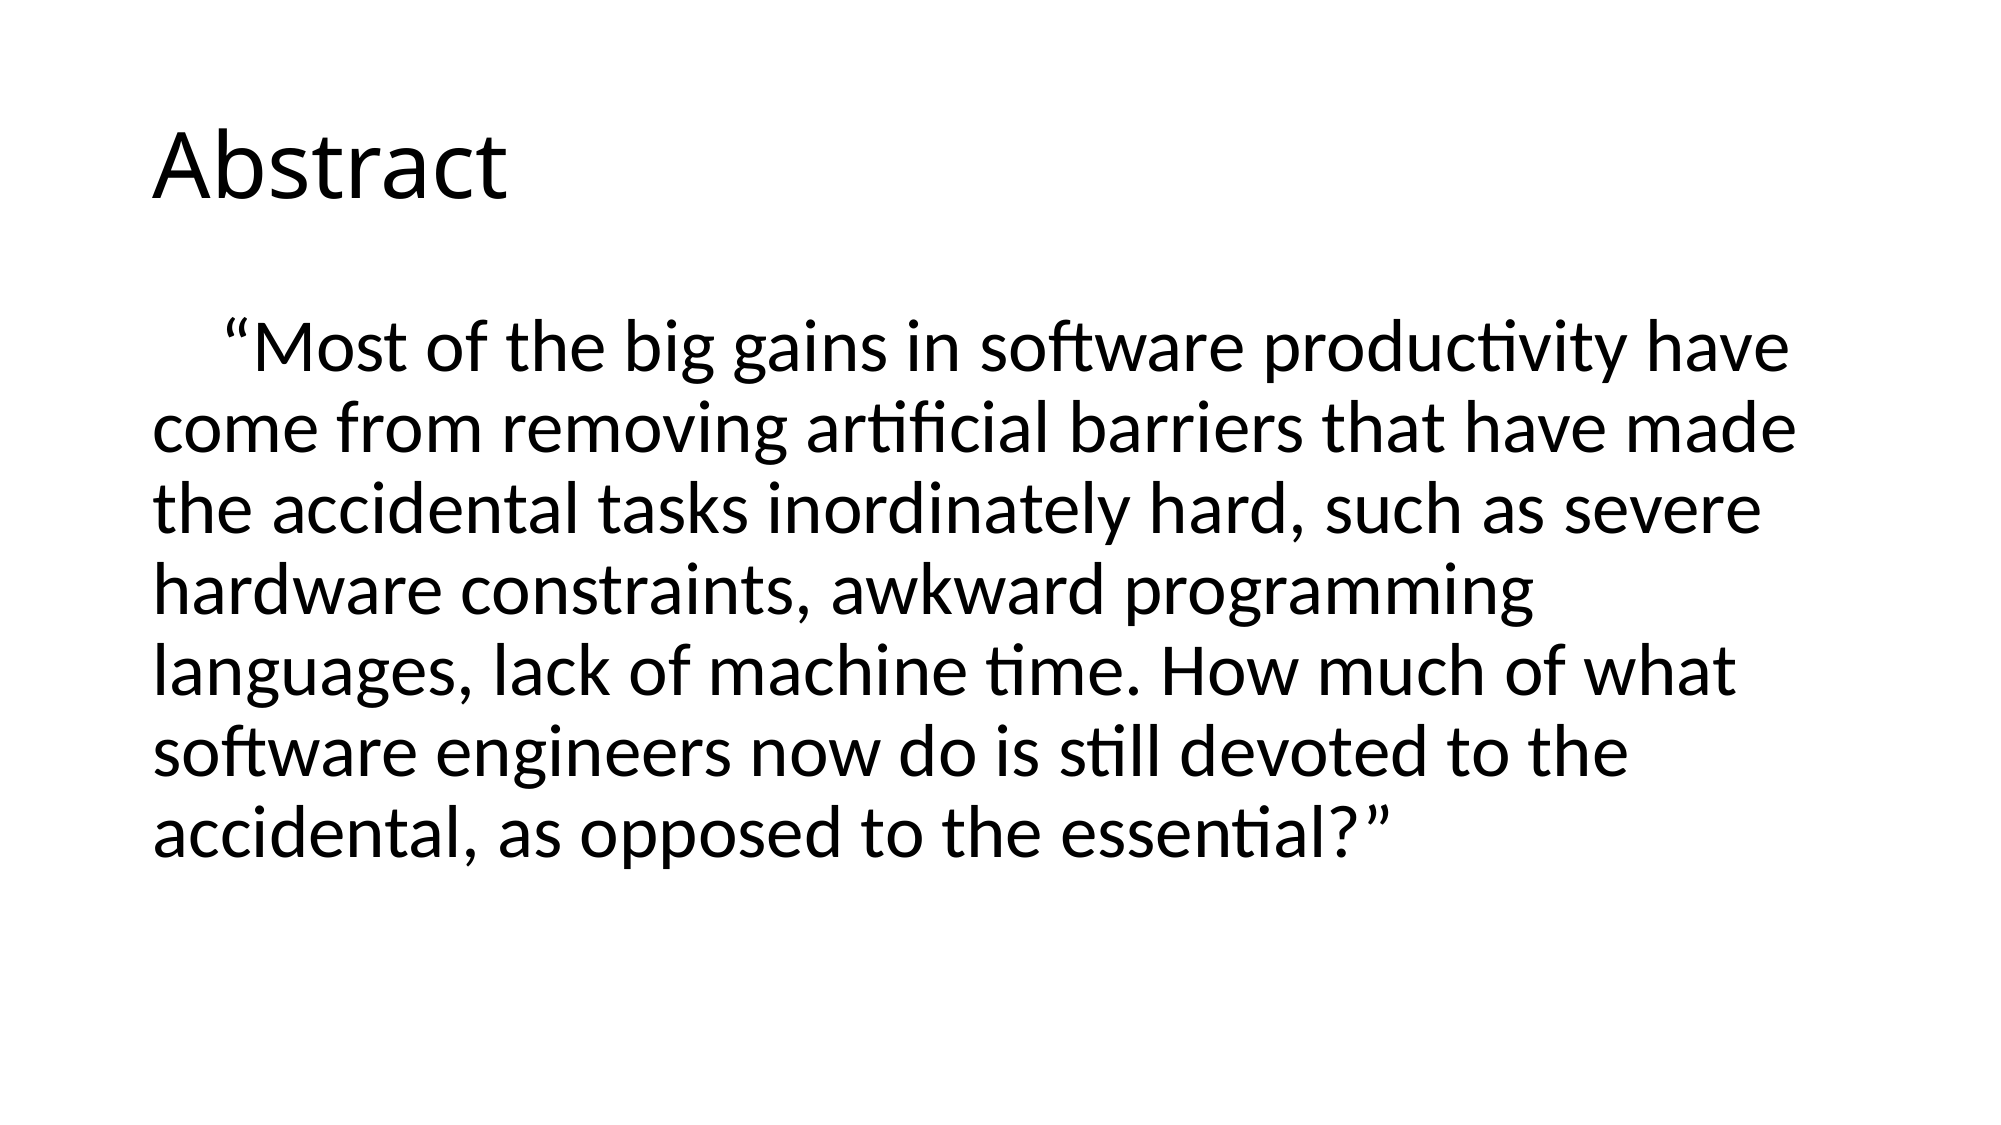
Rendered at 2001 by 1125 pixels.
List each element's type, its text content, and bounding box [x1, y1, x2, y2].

list “Most of the big gains in software productivity have come from removing artificial barriers that have made the accidental tasks inordinately hard, such as severe hardware constraints, awkward programming languages, lack of machine time. How much of what software engineers now do is still devoted to the accidental, as opposed to the essential?” [137, 299, 1863, 1014]
title Abstract [137, 59, 1863, 278]
